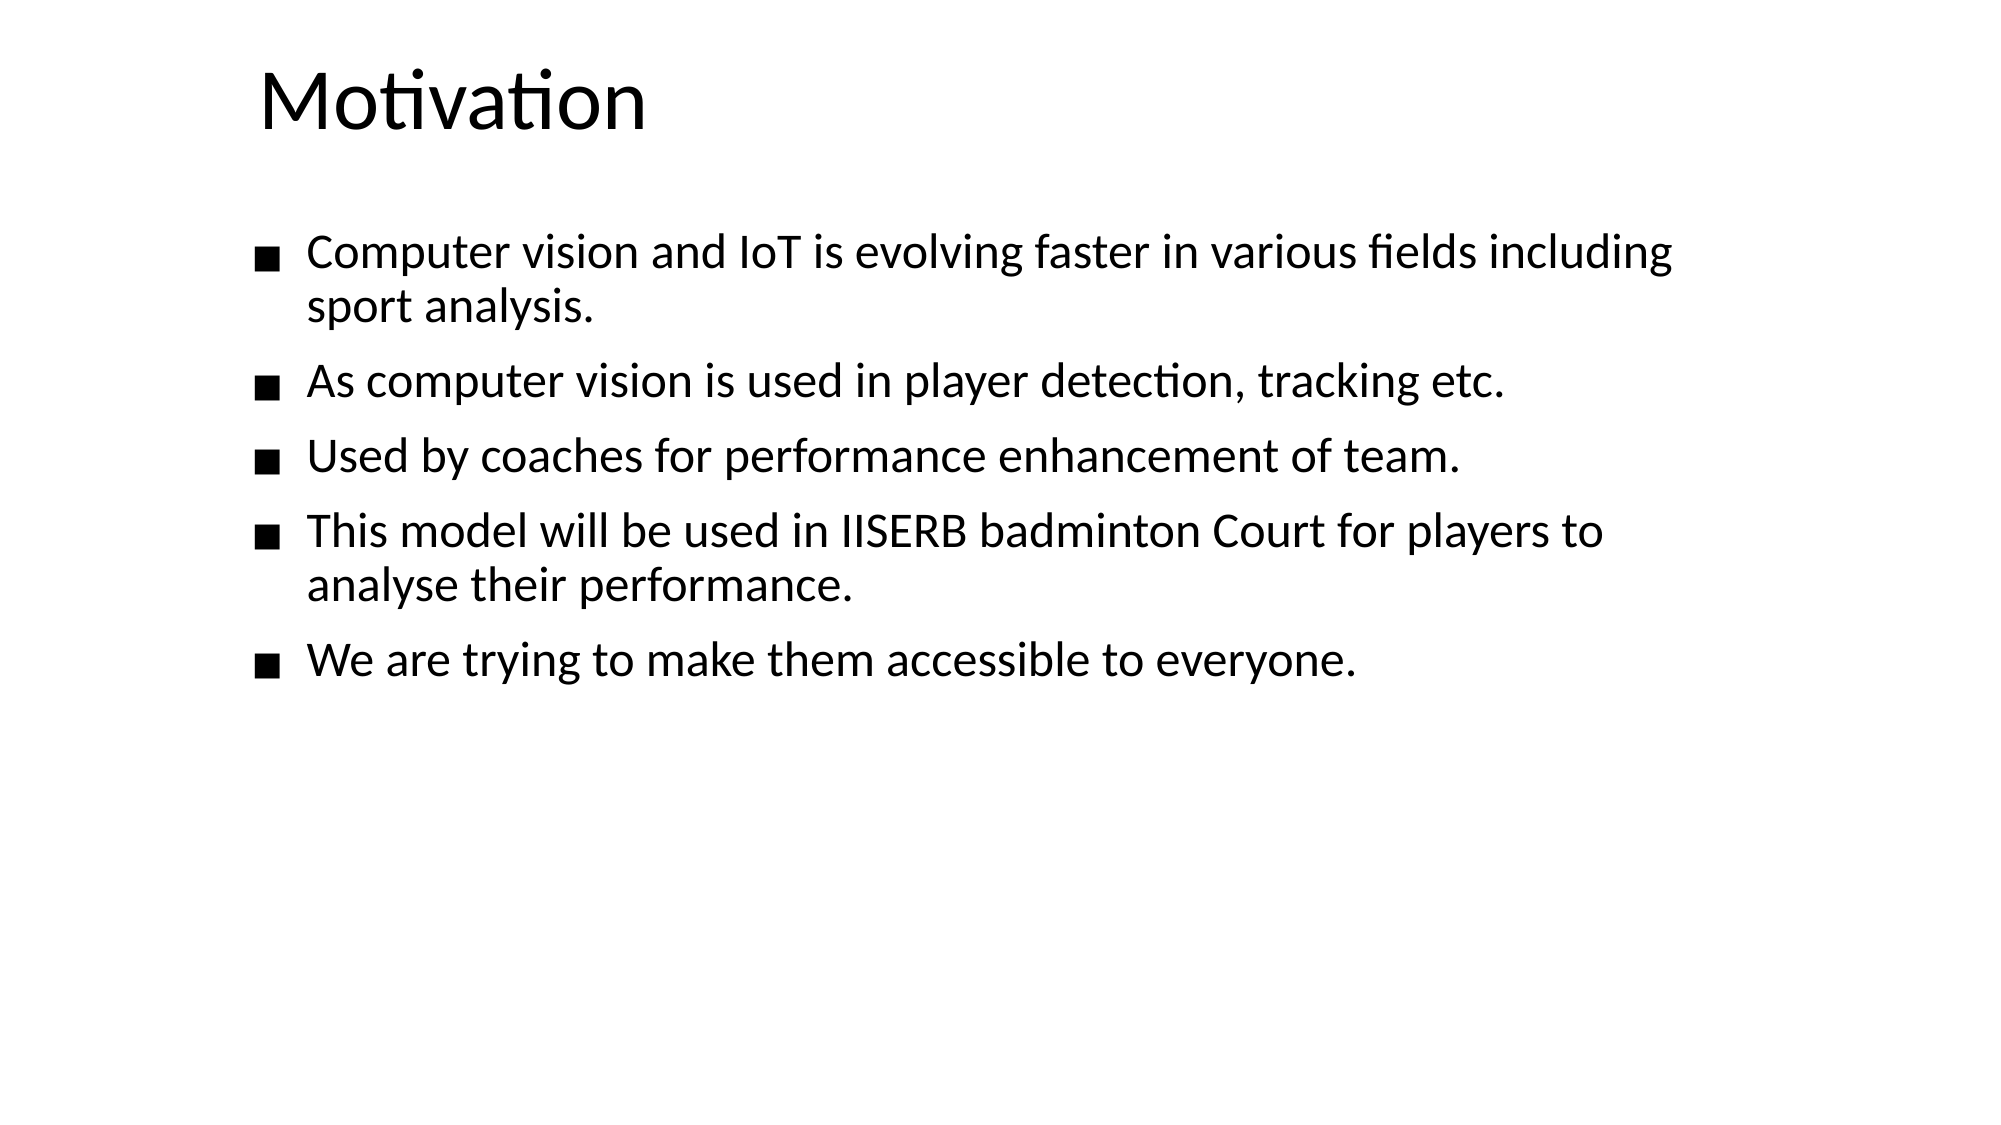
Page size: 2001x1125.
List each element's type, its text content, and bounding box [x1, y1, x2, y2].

subtitle Computer vision and IoT is evolving faster in various fields including sport analysis. As computer vision is used in player detection, tracking etc. Used by coaches for performance enhancement of team. This model will be used in IISERB badminton Court for players to analyse their performance. We are trying to make them accessible to everyone. [235, 218, 1736, 953]
title Motivation [0, 45, 908, 156]
